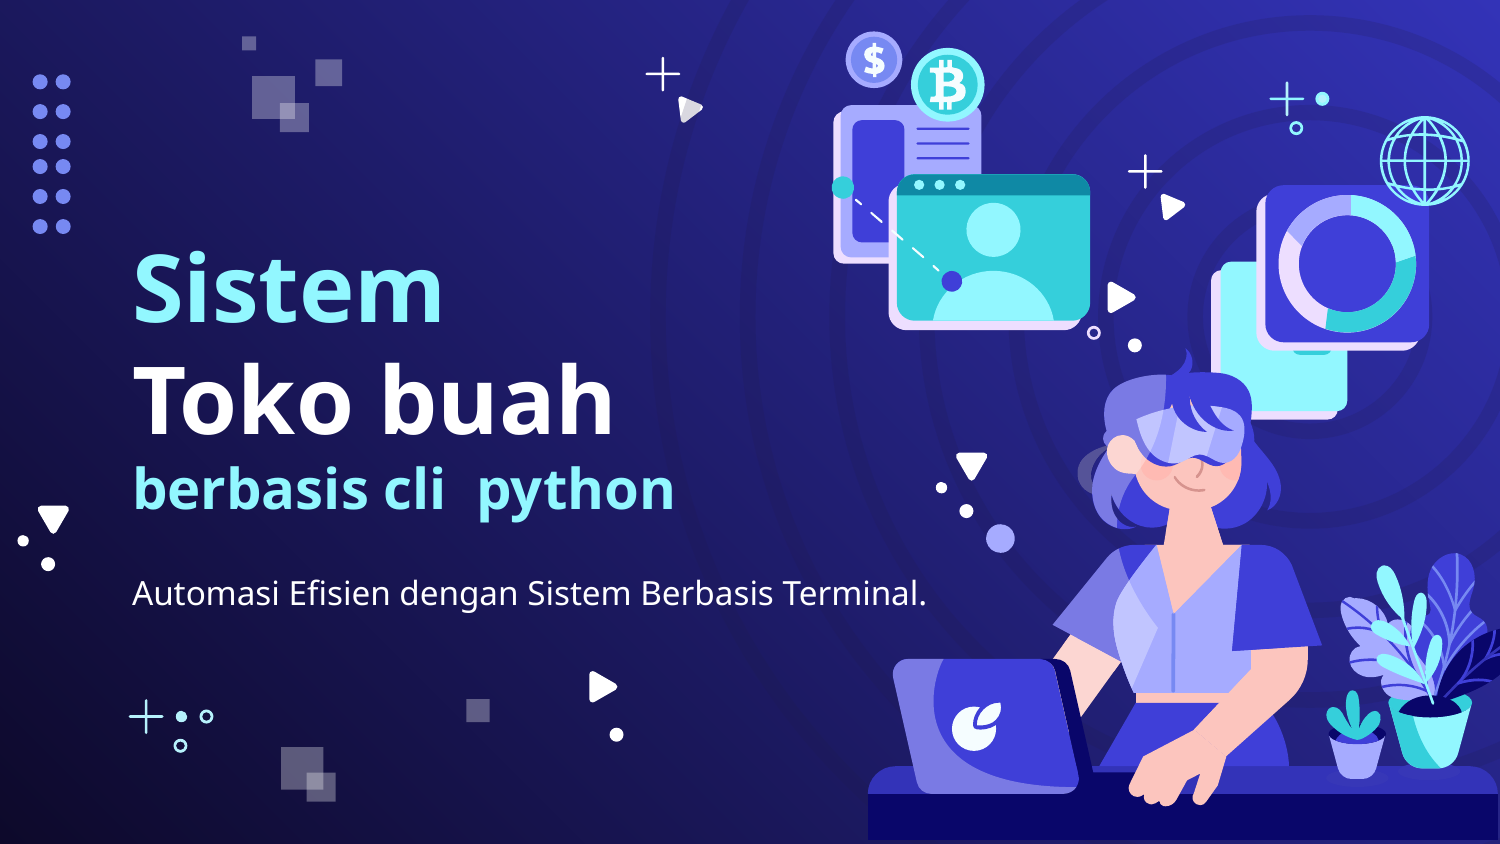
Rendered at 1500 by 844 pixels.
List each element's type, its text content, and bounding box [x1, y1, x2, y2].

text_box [830, 31, 1500, 841]
title Sistem Toko buah berbasis cli python [116, 191, 825, 558]
subtitle Automasi Efisien dengan Sistem Berbasis Terminal. [116, 558, 825, 636]
